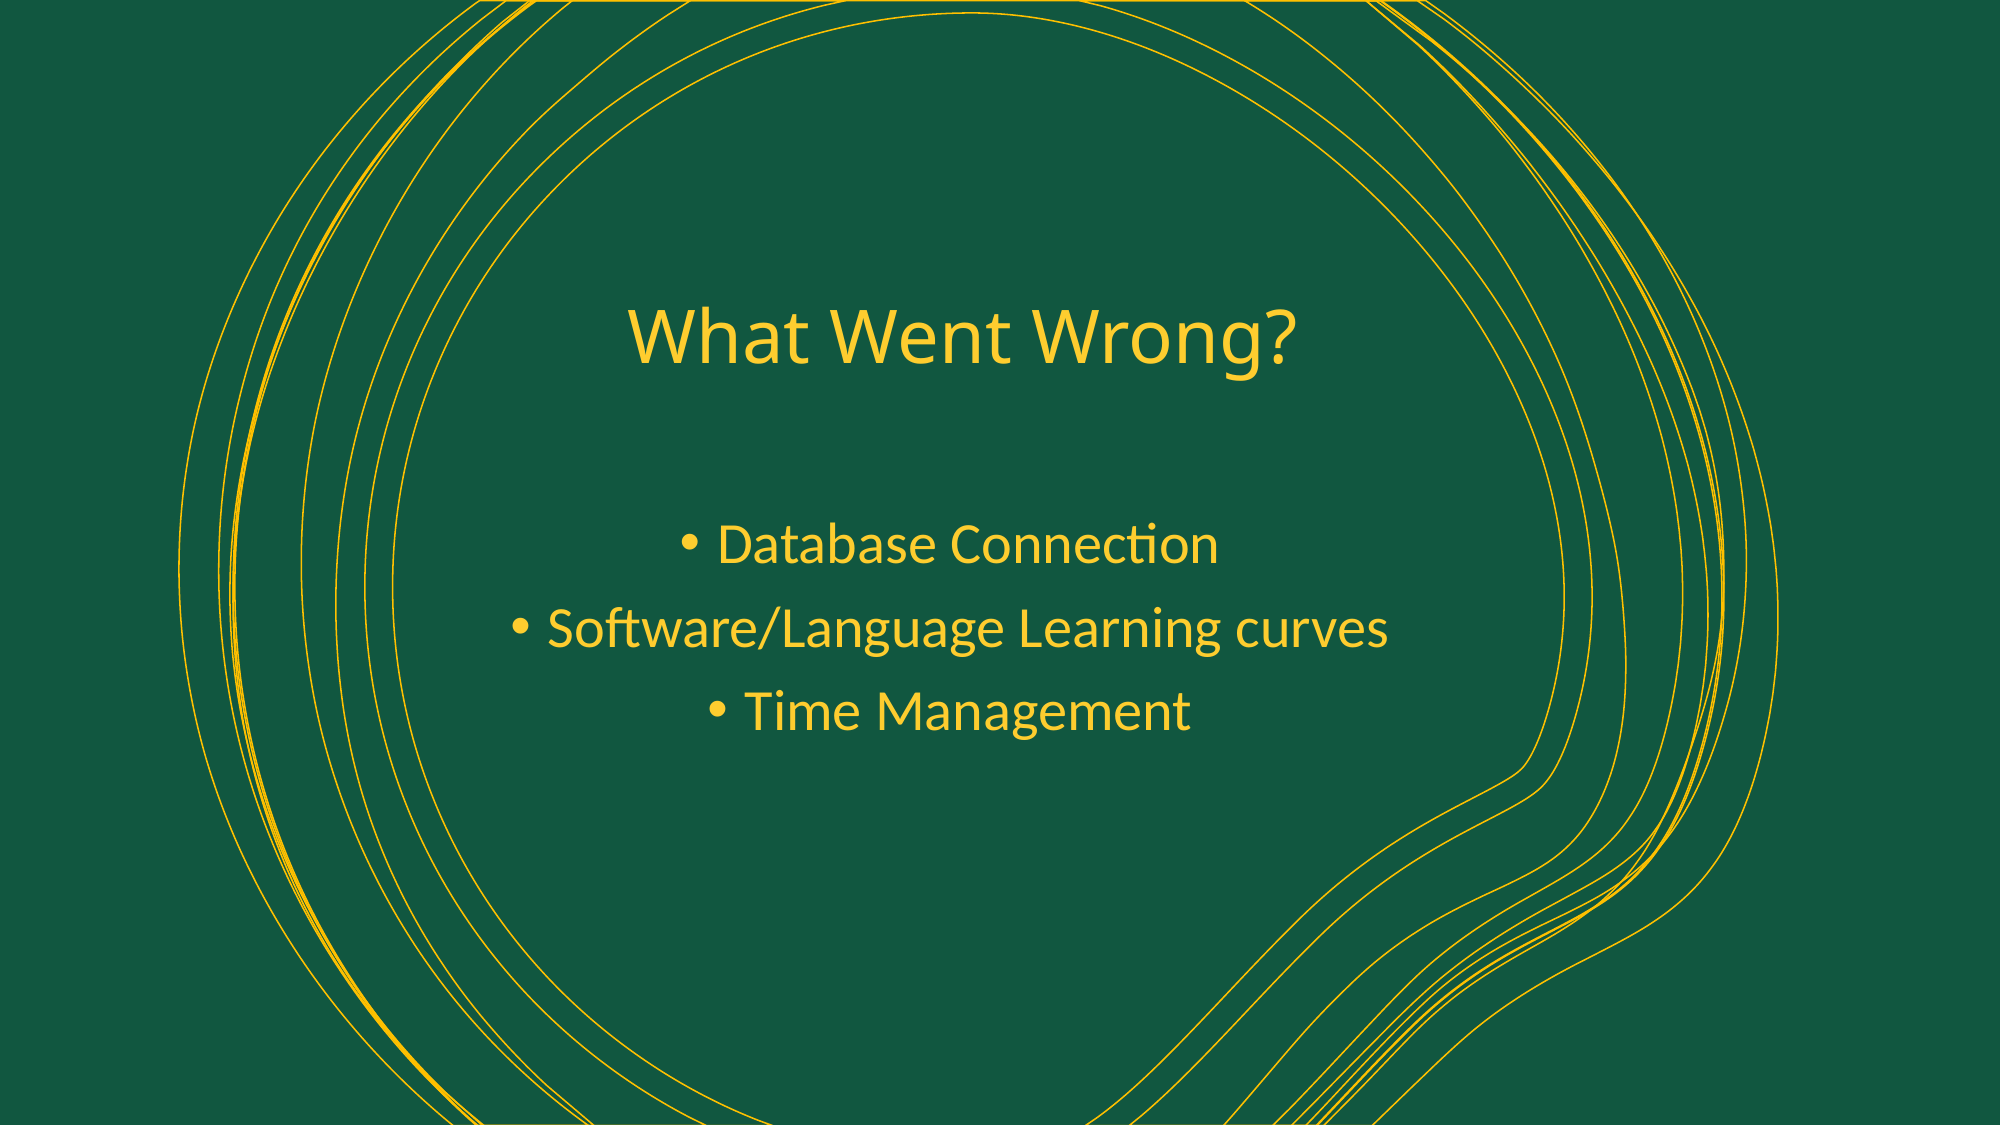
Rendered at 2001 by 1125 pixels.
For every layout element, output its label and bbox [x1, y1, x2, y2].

text_box [178, 0, 1779, 1125]
